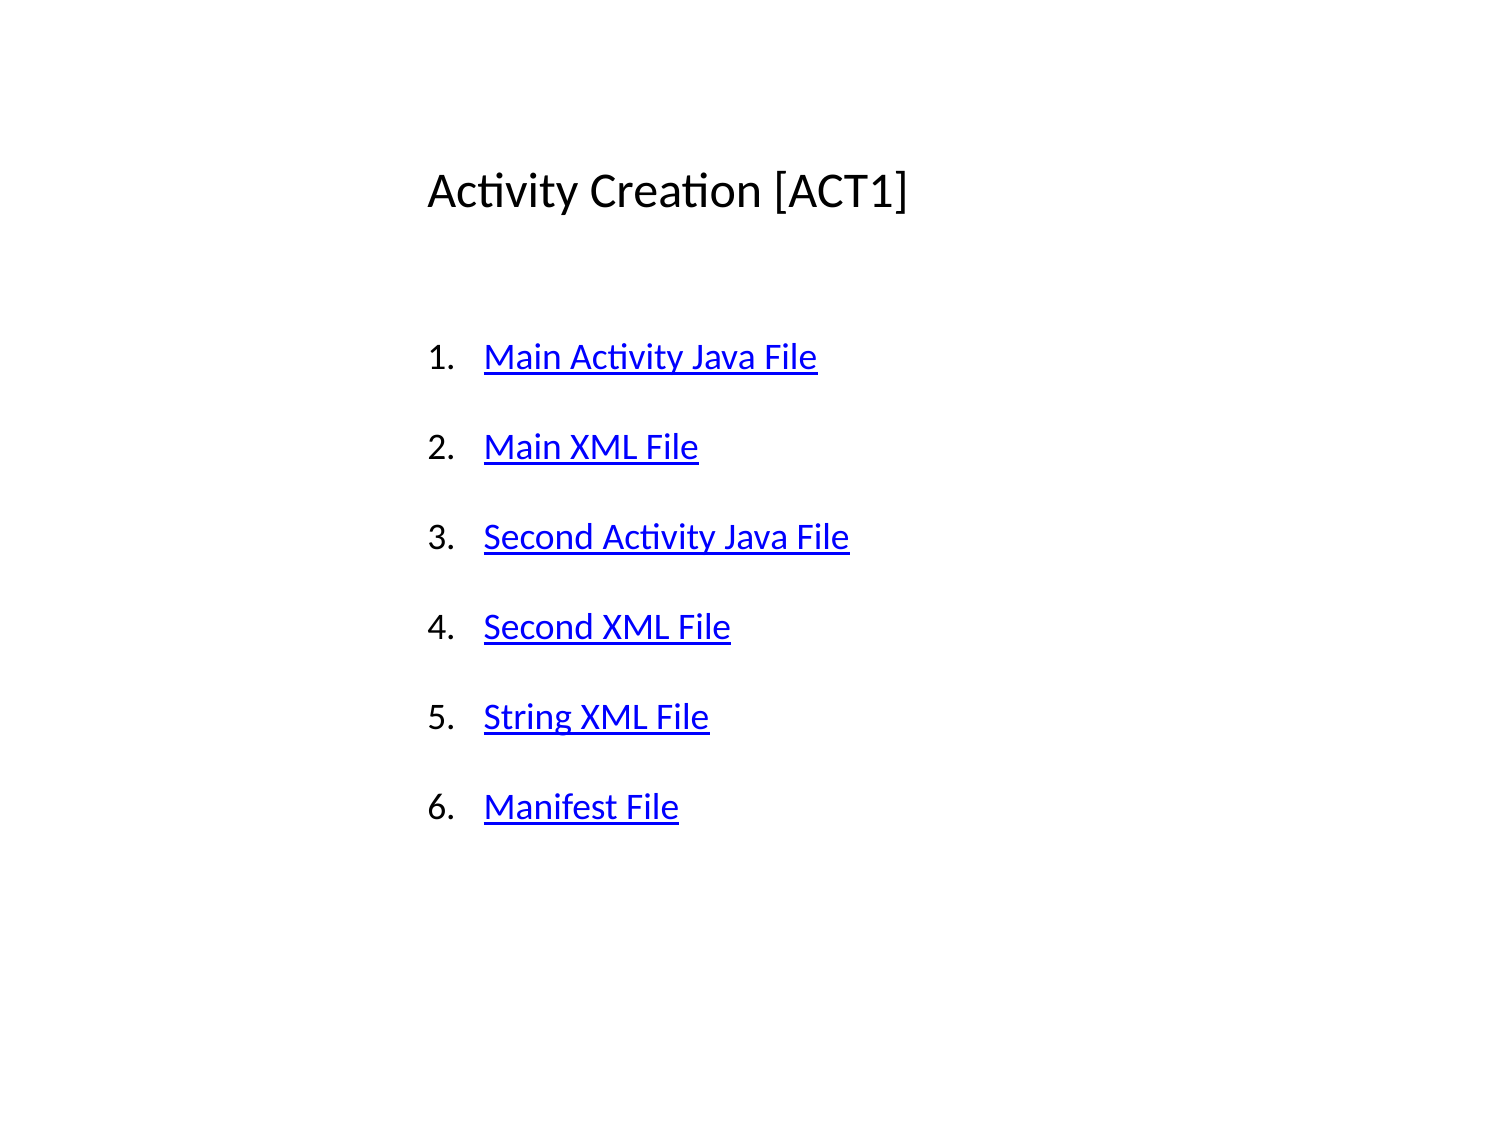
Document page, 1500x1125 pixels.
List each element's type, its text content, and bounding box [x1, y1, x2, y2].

text_box Main Activity Java File Main XML File Second Activity Java File Second XML File String XML File Manifest File [412, 324, 1000, 925]
text_box Activity Creation [ACT1] [412, 149, 1063, 225]
